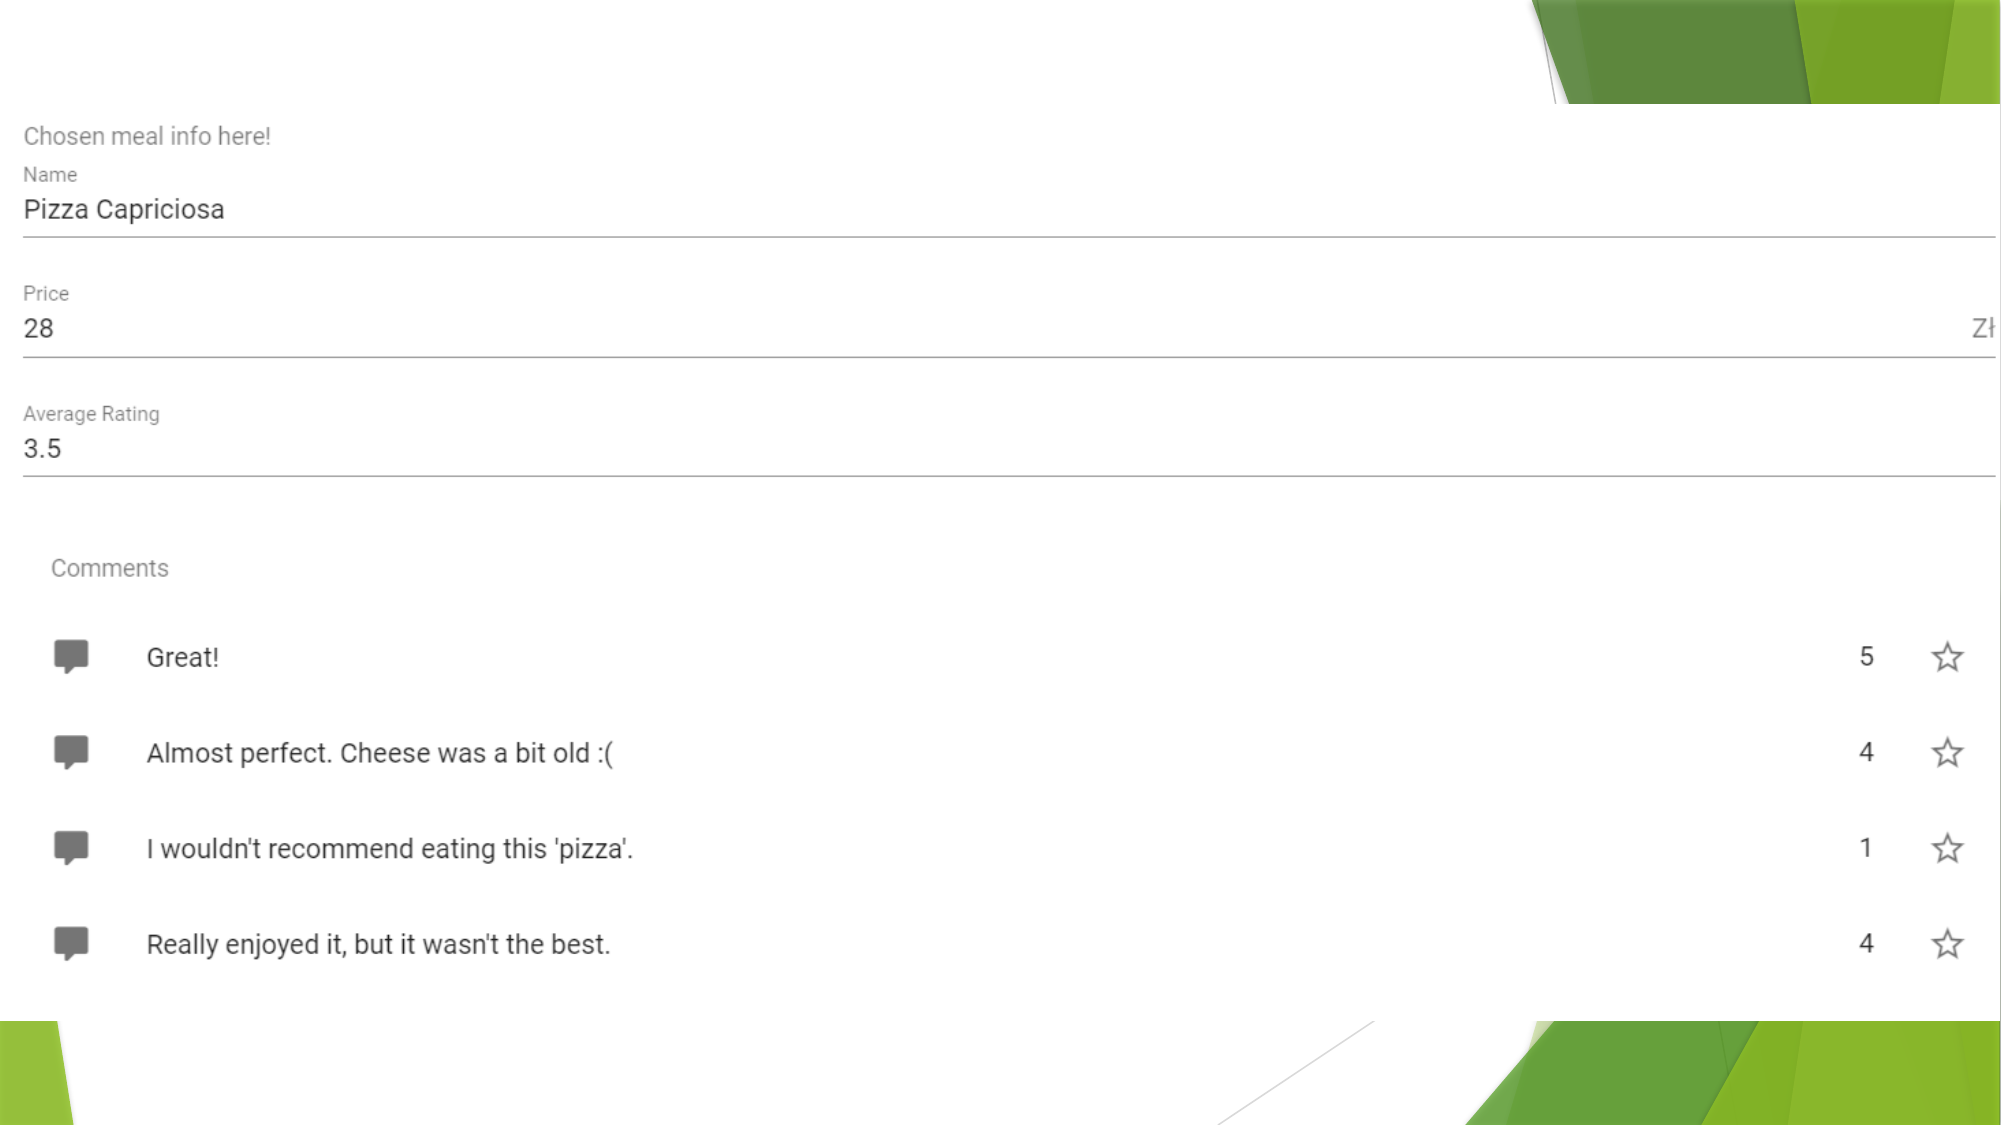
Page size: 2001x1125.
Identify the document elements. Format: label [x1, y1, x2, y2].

picture [0, 103, 2000, 1022]
